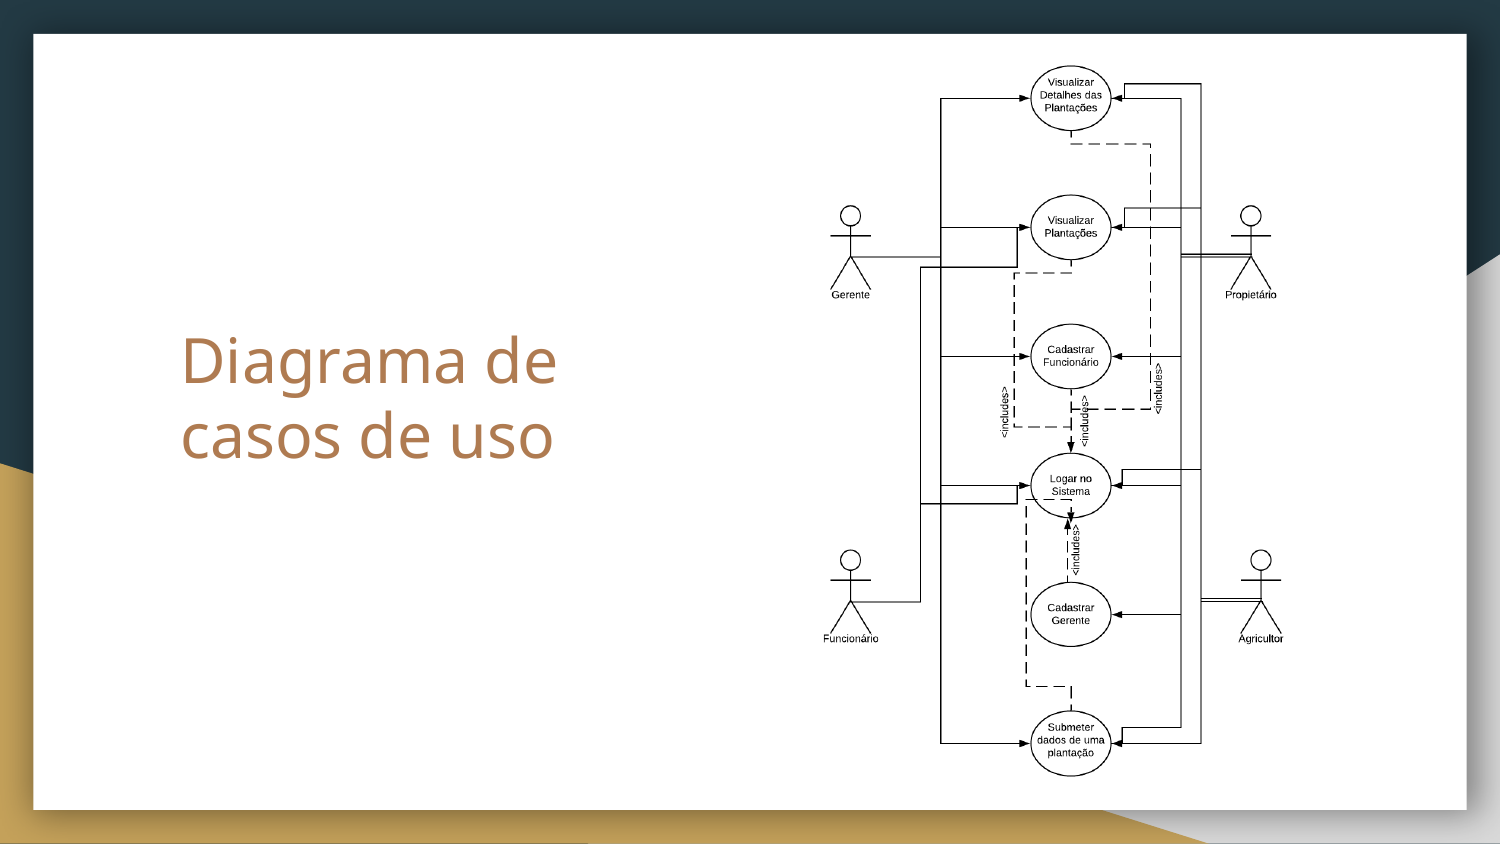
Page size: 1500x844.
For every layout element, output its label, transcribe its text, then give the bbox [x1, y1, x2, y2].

title Diagrama de casos de uso [165, 306, 643, 464]
picture [759, 42, 1352, 800]
